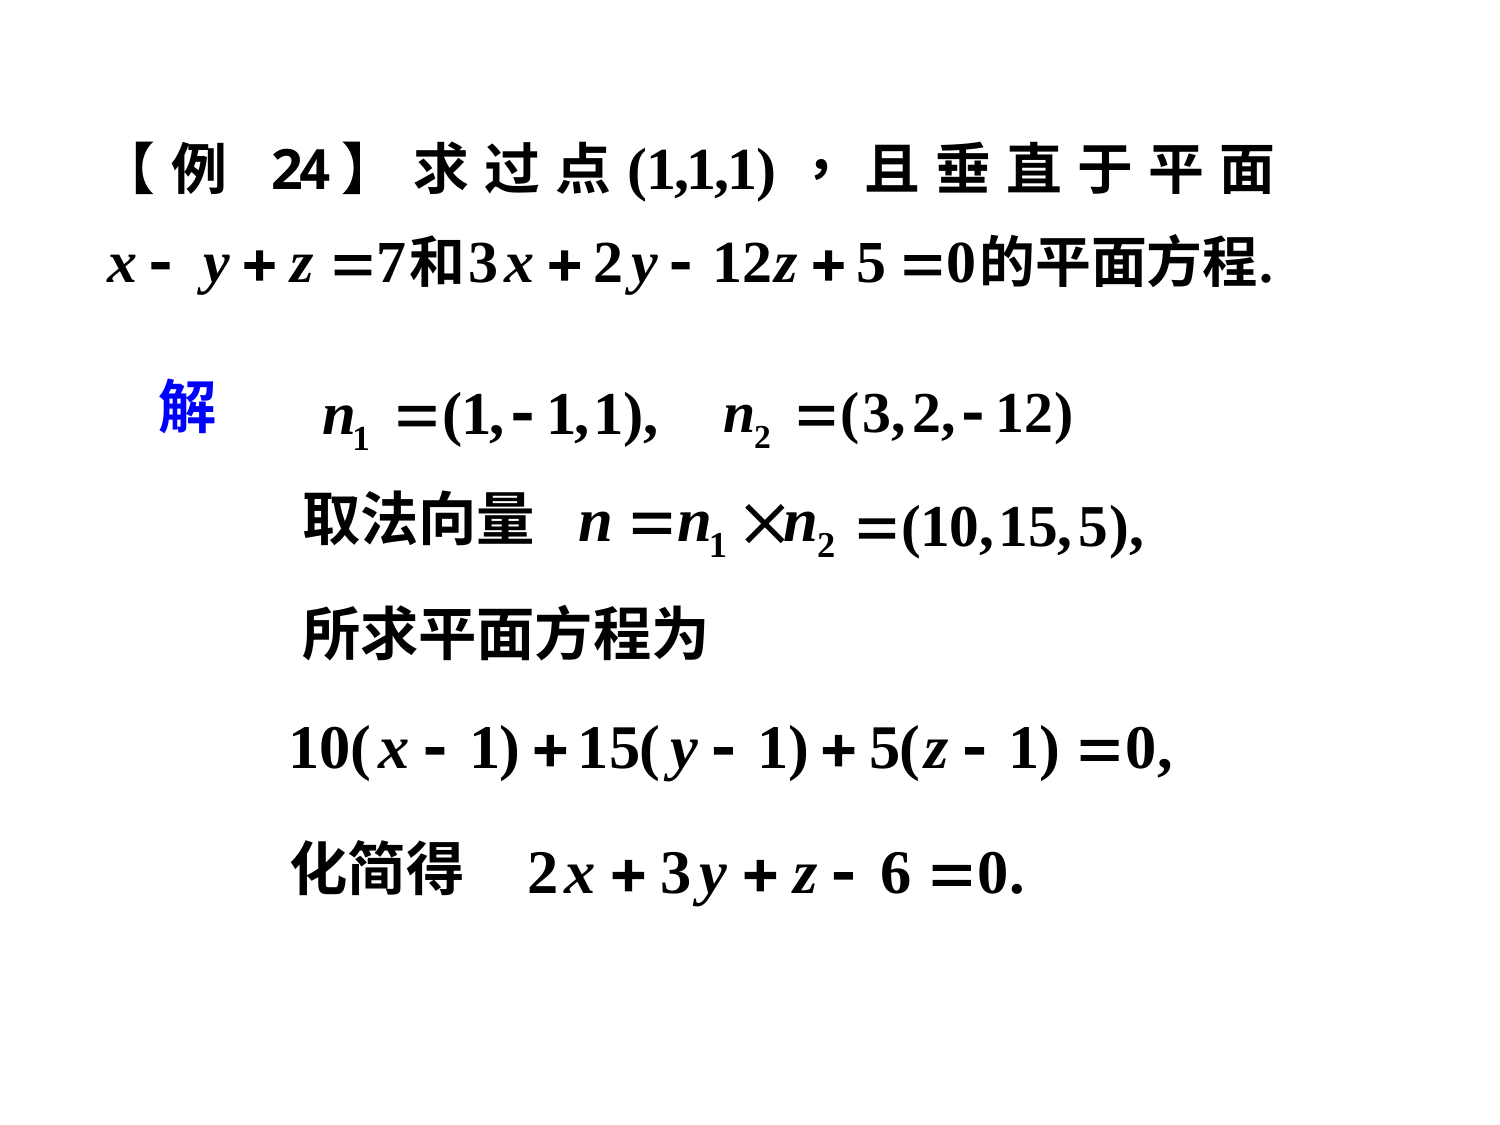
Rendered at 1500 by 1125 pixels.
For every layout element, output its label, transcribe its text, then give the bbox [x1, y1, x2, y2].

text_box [844, 491, 1153, 572]
text_box 化简得 [274, 825, 513, 910]
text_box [287, 474, 840, 563]
text_box 所求平面方程为 [287, 589, 800, 675]
text_box 解 [143, 362, 282, 448]
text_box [312, 373, 668, 465]
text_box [99, 123, 1277, 324]
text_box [289, 720, 1176, 788]
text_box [523, 845, 1027, 913]
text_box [714, 374, 1081, 462]
